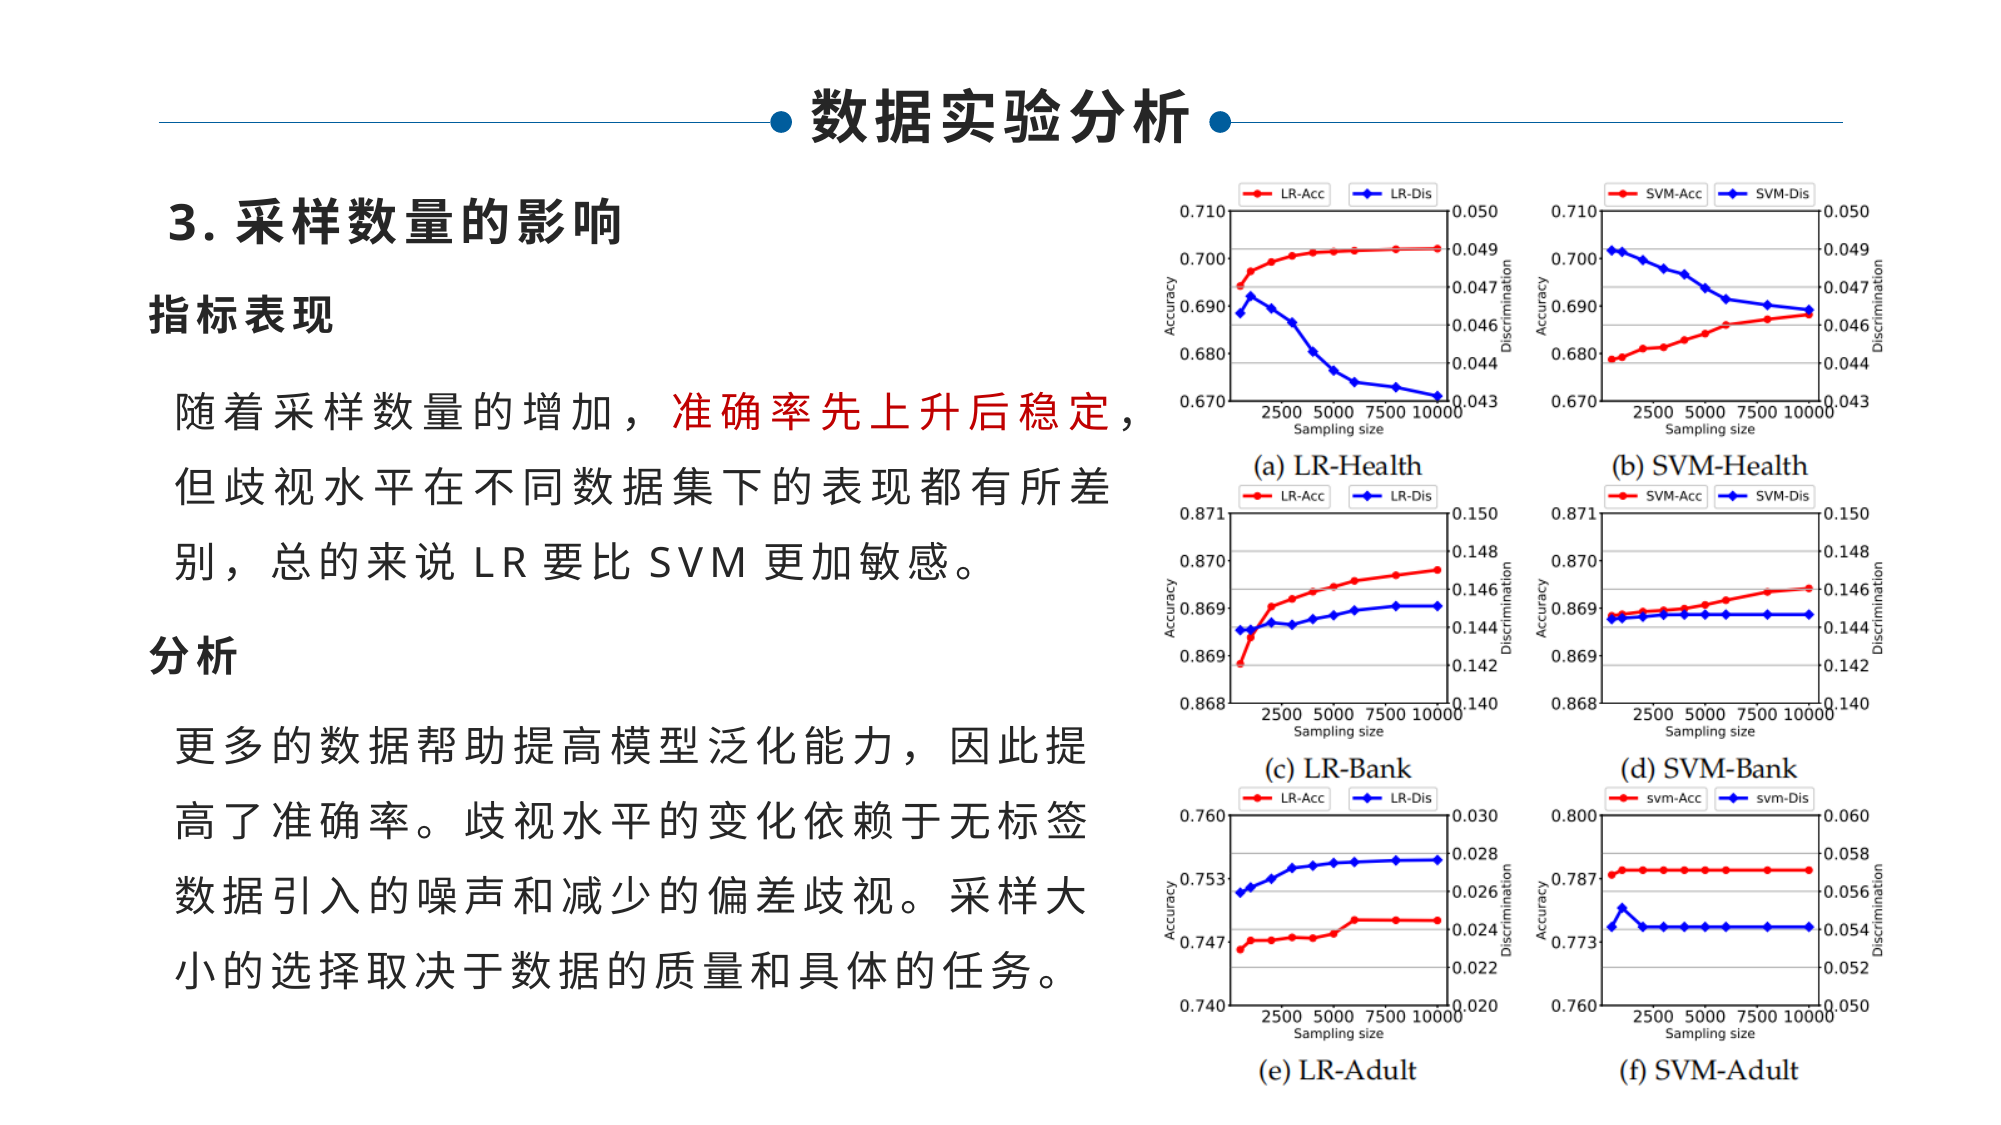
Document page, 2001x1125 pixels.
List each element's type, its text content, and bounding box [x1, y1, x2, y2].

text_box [1209, 111, 1843, 133]
text_box 分析 [134, 622, 519, 687]
text_box 更多的数据帮助提高模型泛化能力，因此提高了准确率。歧视水平的变化依赖于无标签数据引入的噪声和减少的偏差歧视。采样大小的选择取决于数据的质量和具体的任务。 [159, 687, 1109, 1003]
picture [1152, 177, 1896, 1092]
text_box 随着采样数量的增加，准确率先上升后稳定，但歧视水平在不同数据集下的表现都有所差别，总的来说LR要比SVM更加敏感。 [159, 353, 1133, 593]
text_box 数据实验分析 [795, 72, 1206, 158]
text_box 指标表现 [134, 281, 519, 347]
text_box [158, 111, 792, 133]
